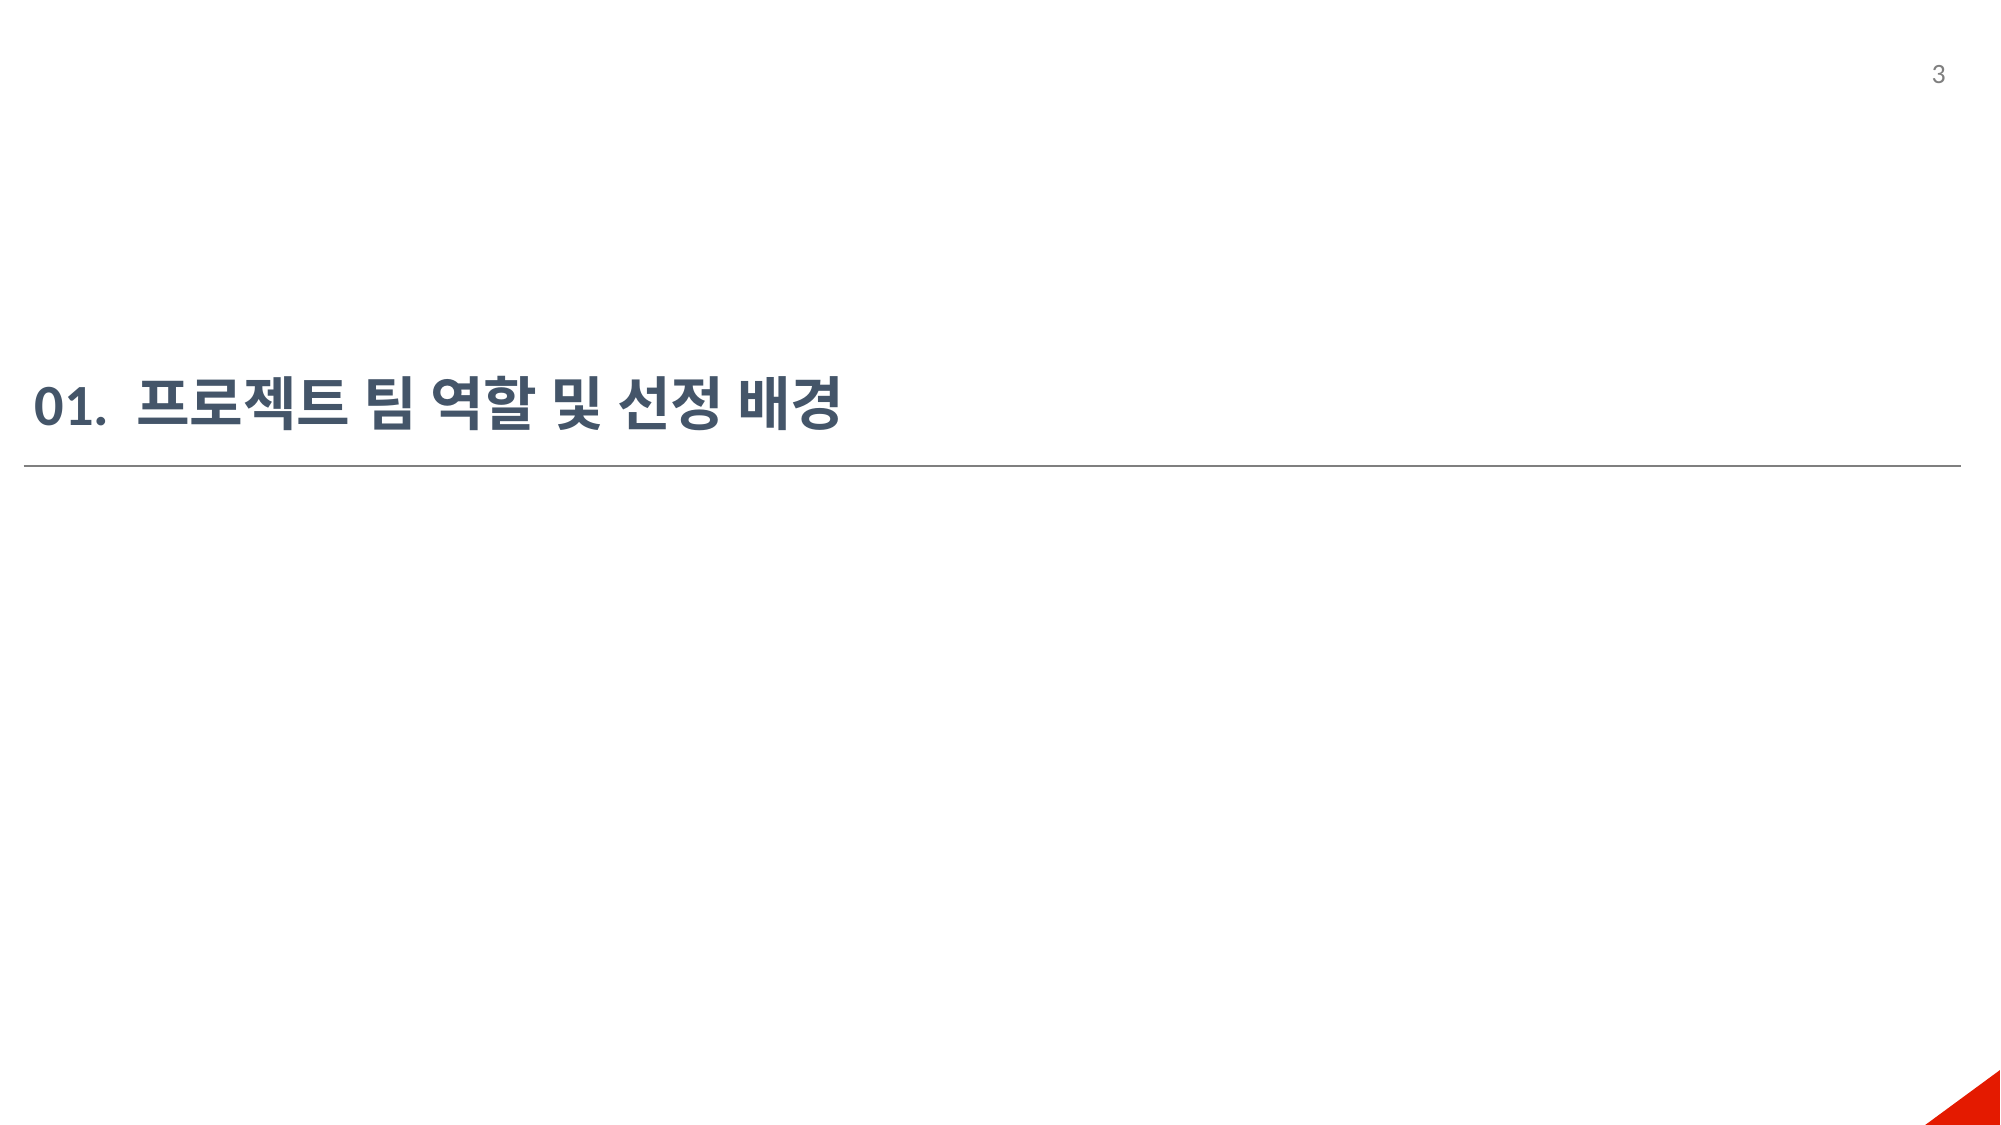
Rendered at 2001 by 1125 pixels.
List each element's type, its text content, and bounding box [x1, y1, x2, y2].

slide_number ‹#› [1840, 42, 1961, 103]
text_box 01. 프로젝트 팀 역할 및 선정 배경 [19, 367, 1059, 508]
